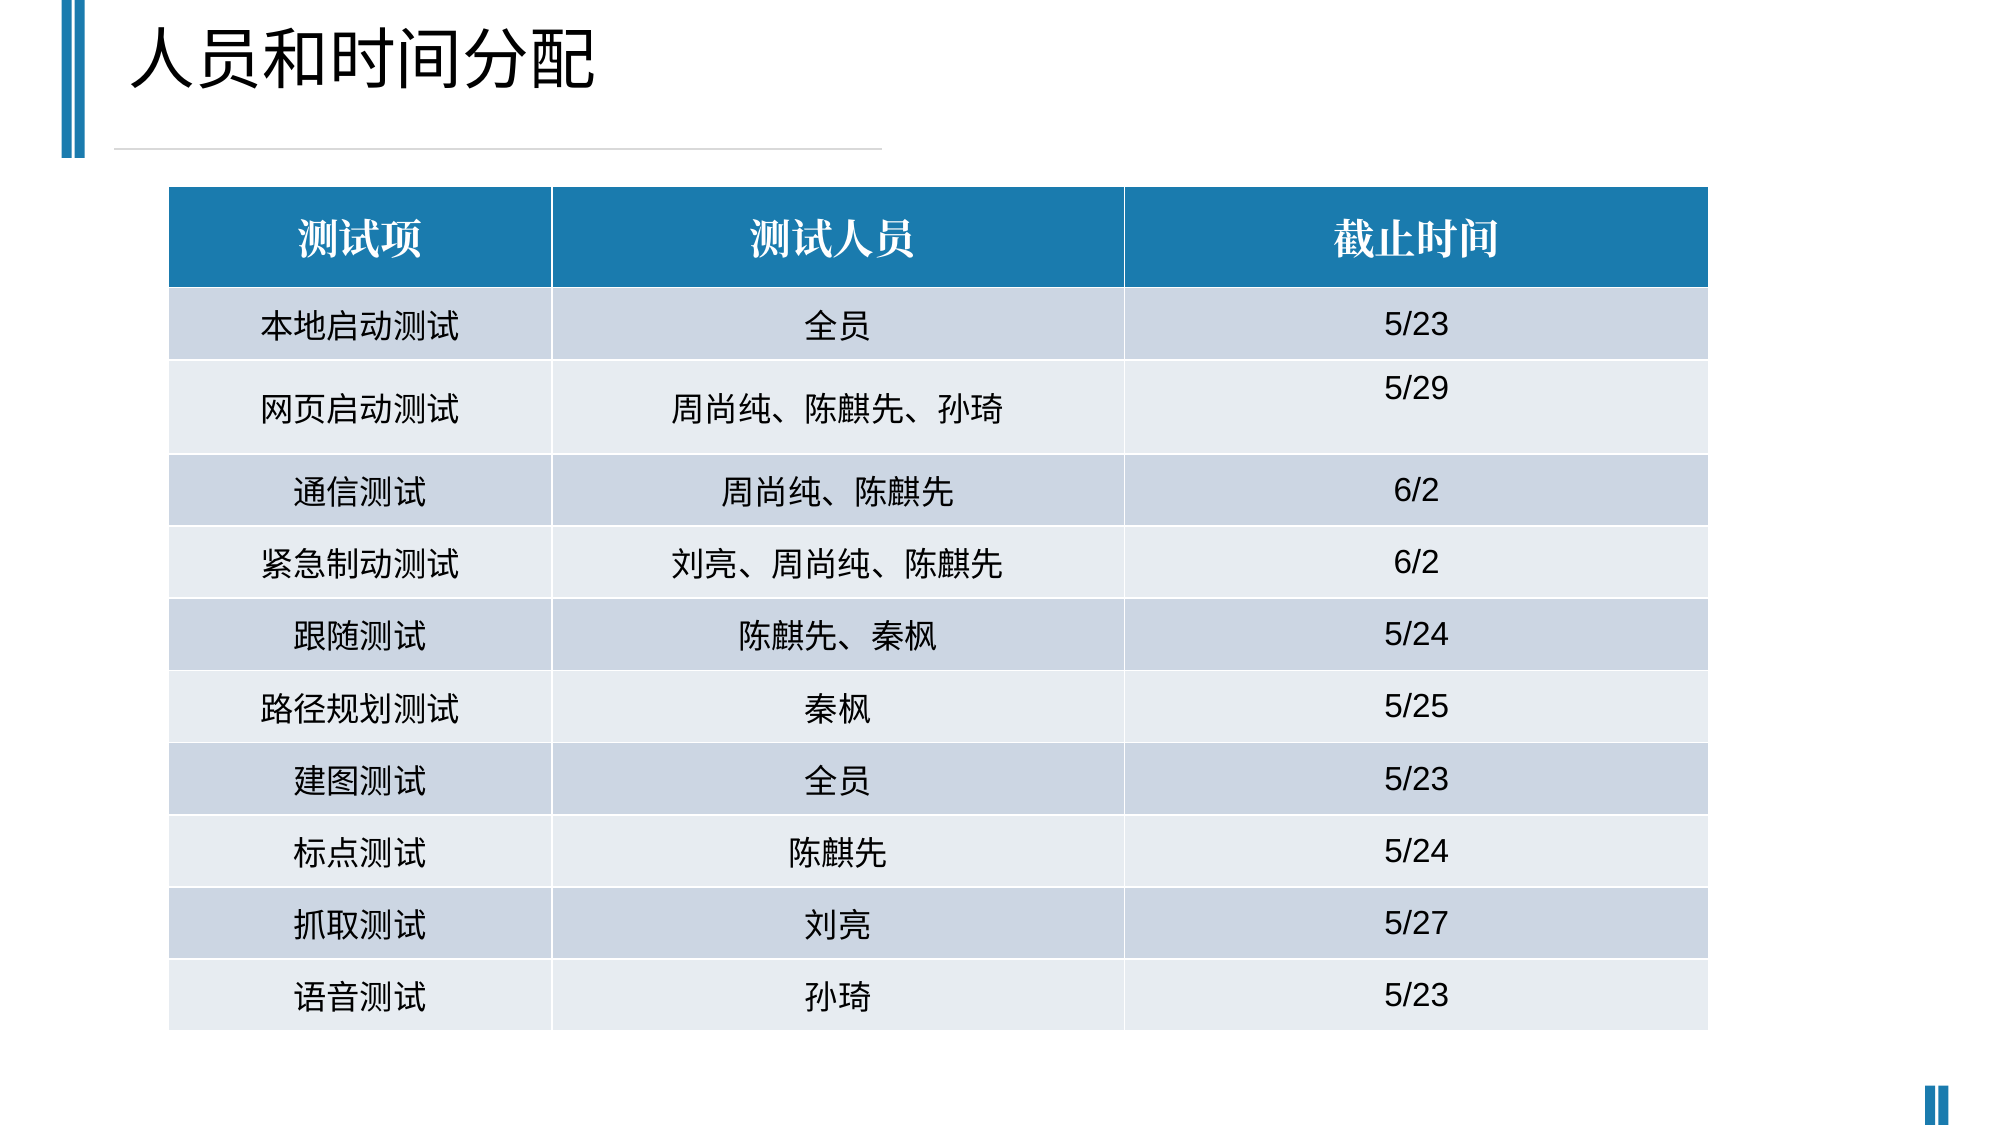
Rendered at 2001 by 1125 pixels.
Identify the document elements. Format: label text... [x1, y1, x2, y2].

table_cell 周尚纯、陈麒先 [553, 455, 1124, 525]
table_cell 周尚纯、陈麒先、孙琦 [553, 361, 1124, 453]
table_cell 全员 [553, 288, 1124, 359]
table_cell 本地启动测试 [169, 288, 551, 359]
table_header 测试项 [169, 187, 551, 287]
table_cell 抓取测试 [169, 888, 551, 958]
table_cell 陈麒先 [553, 816, 1124, 886]
table_cell 标点测试 [169, 816, 551, 886]
table_cell 通信测试 [169, 455, 551, 525]
table_header 截止时间 [1125, 187, 1708, 287]
table_cell 网页启动测试 [169, 361, 551, 453]
table_cell 全员 [553, 743, 1124, 814]
table_cell 路径规划测试 [169, 671, 551, 742]
table_cell 6/2 [1125, 455, 1708, 525]
table_cell 5/27 [1125, 888, 1708, 958]
list 人员和时间分配 [114, 9, 1415, 106]
table_cell 孙琦 [553, 960, 1124, 1030]
table_cell 5/23 [1125, 743, 1708, 814]
table_cell 5/23 [1125, 288, 1708, 359]
table_cell 5/24 [1125, 599, 1708, 670]
table_cell 跟随测试 [169, 599, 551, 670]
table_cell 陈麒先、秦枫 [553, 599, 1124, 670]
table_cell 5/29 [1125, 361, 1708, 453]
table_cell 紧急制动测试 [169, 527, 551, 597]
table_cell 5/25 [1125, 671, 1708, 742]
table_cell 6/2 [1125, 527, 1708, 597]
table_cell 秦枫 [553, 671, 1124, 742]
table_header 测试人员 [553, 187, 1124, 287]
table_cell 建图测试 [169, 743, 551, 814]
table_cell 刘亮、周尚纯、陈麒先 [553, 527, 1124, 597]
table_cell 5/24 [1125, 816, 1708, 886]
table_cell 刘亮 [553, 888, 1124, 958]
table_cell 语音测试 [169, 960, 551, 1030]
table_cell 5/23 [1125, 960, 1708, 1030]
